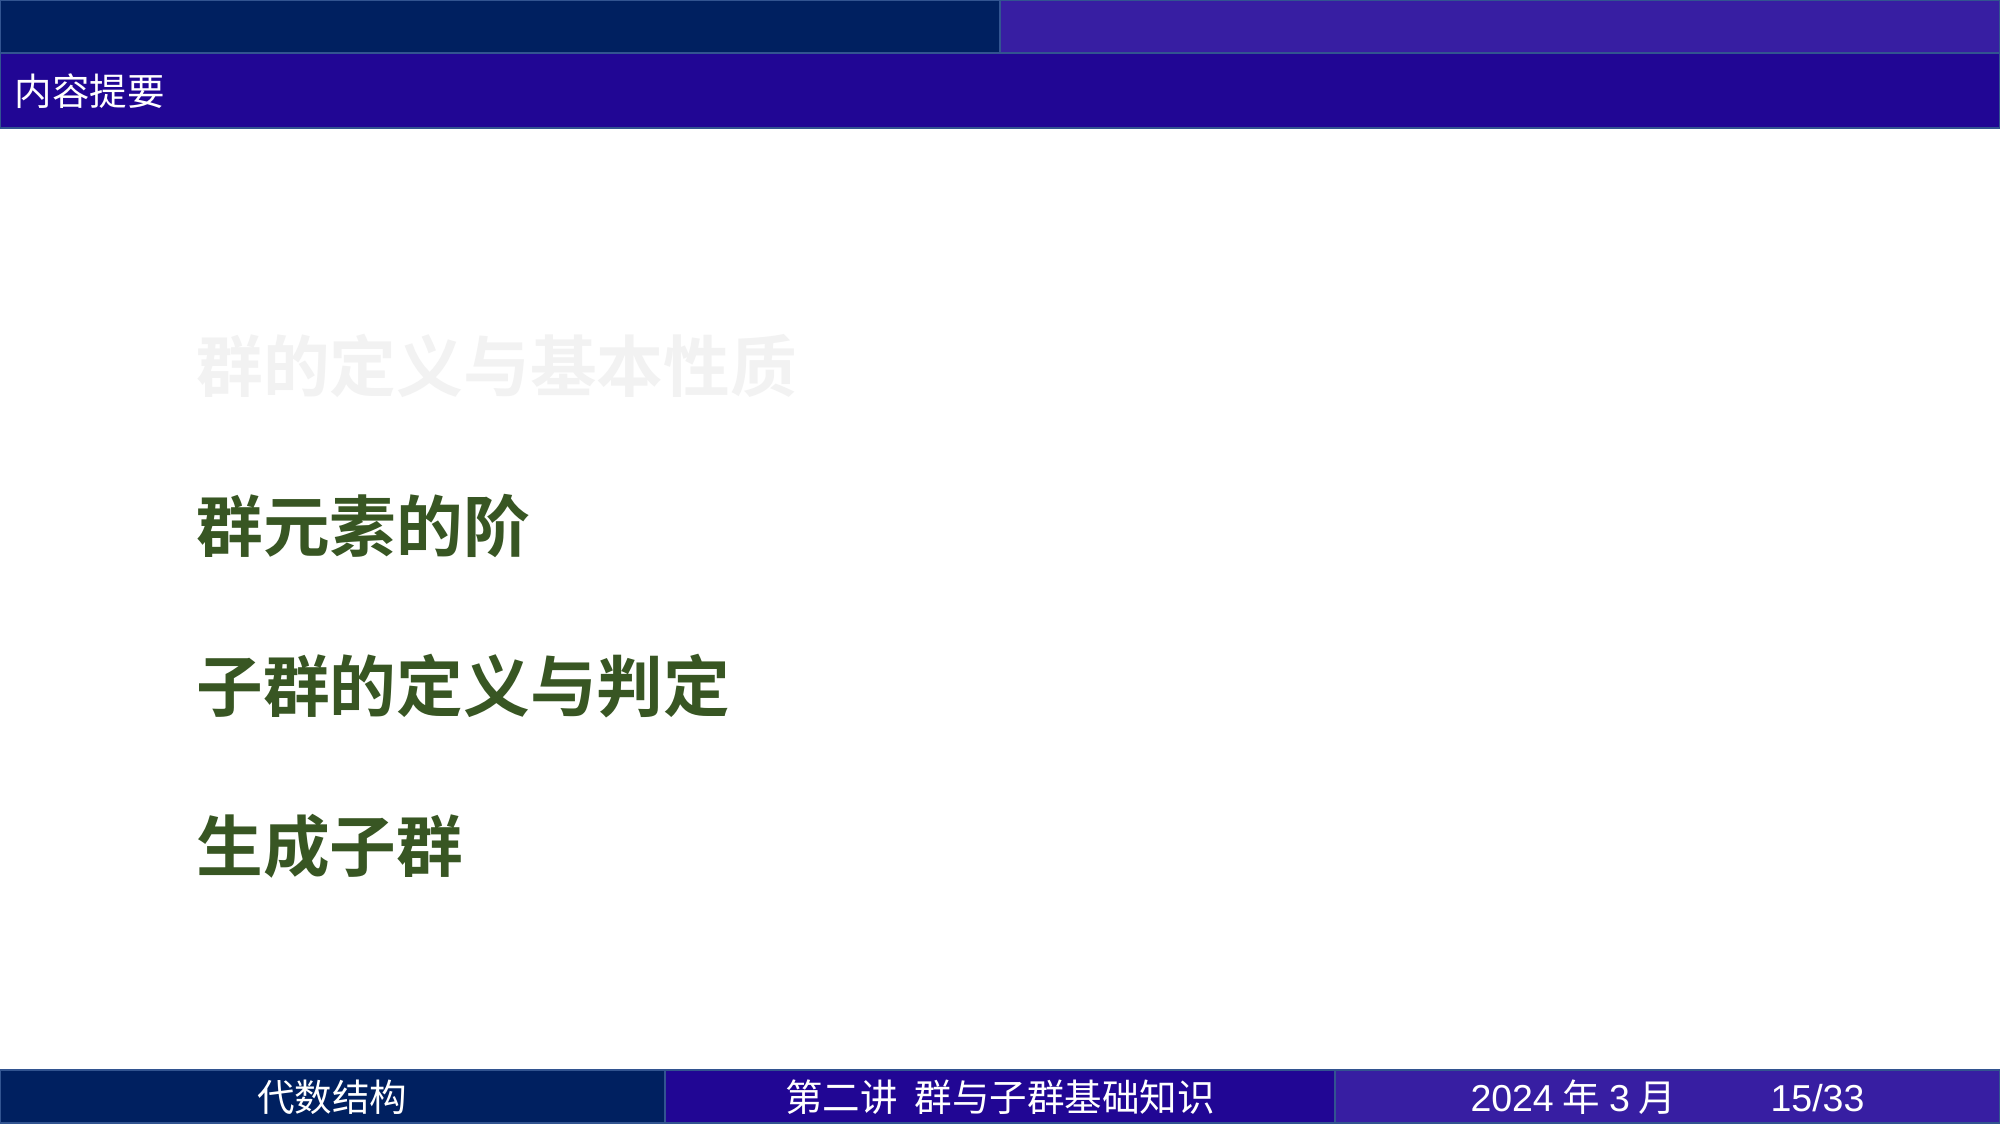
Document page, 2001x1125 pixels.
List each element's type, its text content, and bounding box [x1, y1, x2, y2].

text_box 第二讲 群与子群基础知识 [664, 1069, 1334, 1124]
text_box [999, 0, 2000, 52]
text_box 2024年3月 15/33 [1334, 1069, 2000, 1124]
text_box [0, 0, 999, 52]
text_box 内容提要 [0, 52, 2000, 129]
text_box 群的定义与基本性质 群元素的阶 子群的定义与判定 生成子群 [181, 237, 959, 892]
text_box 代数结构 [0, 1069, 664, 1124]
